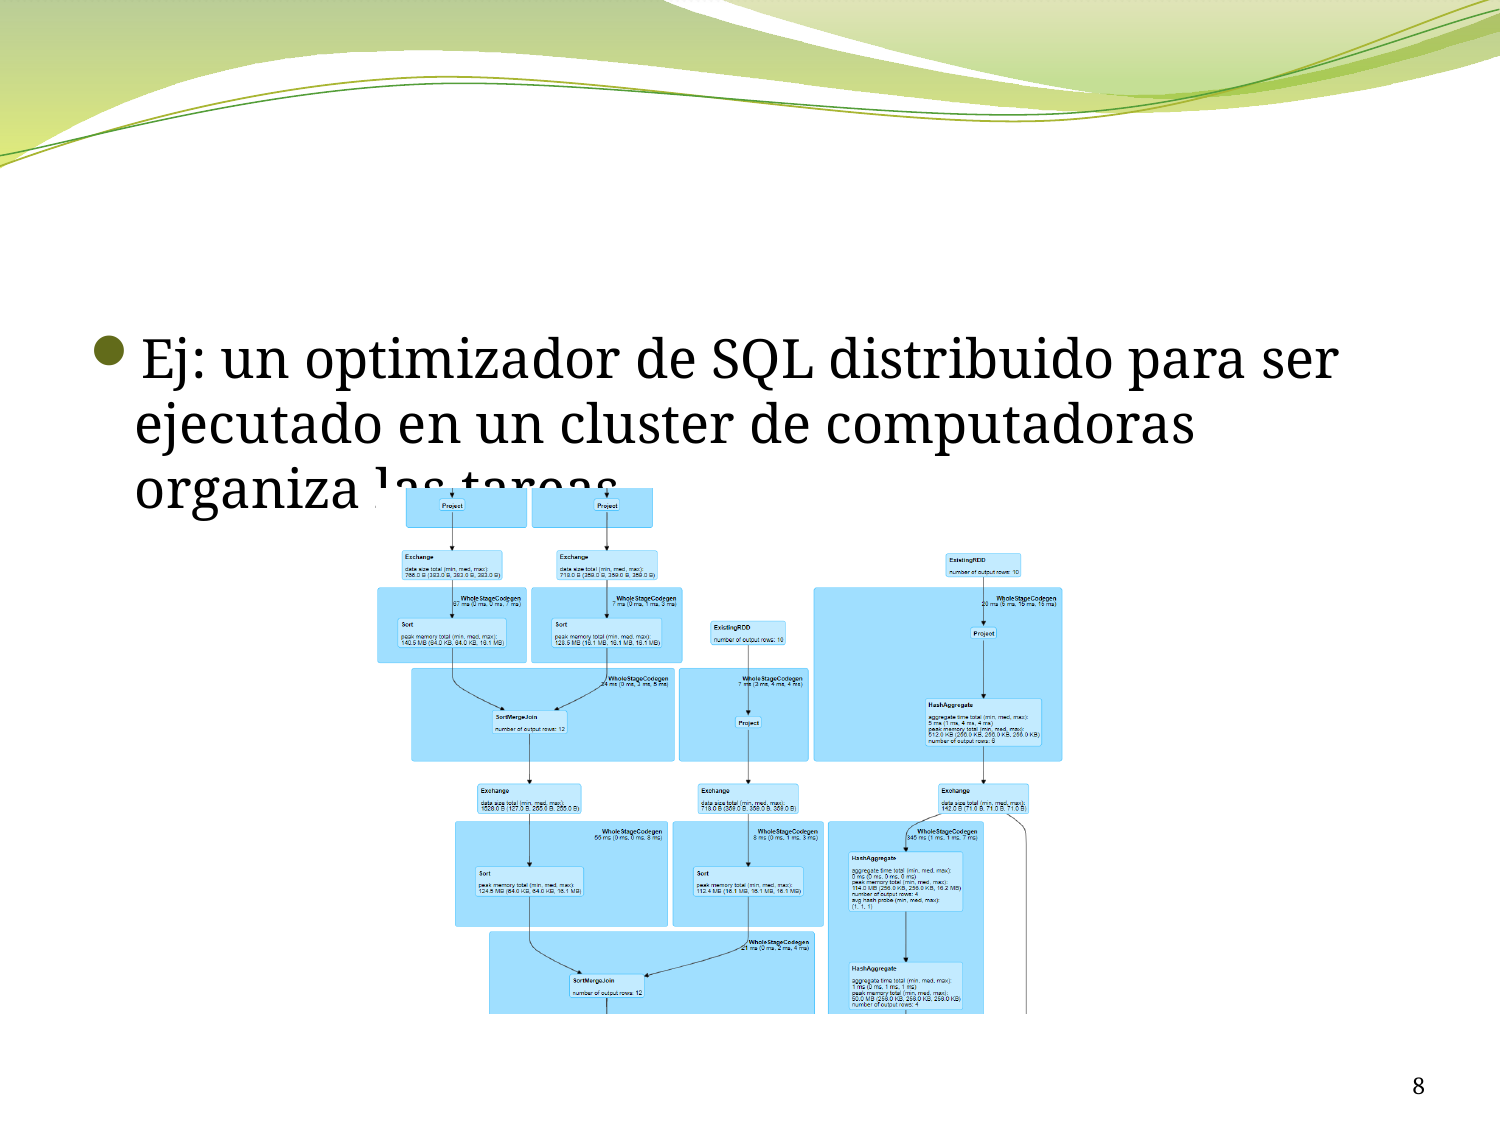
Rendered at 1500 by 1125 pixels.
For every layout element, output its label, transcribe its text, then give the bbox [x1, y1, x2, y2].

picture [376, 488, 1081, 1014]
list Ej: un optimizador de SQL distribuido para ser ejecutado en un cluster de computadoras organiza las tareas [75, 317, 1425, 1038]
slide_number 8 [1299, 1042, 1425, 1103]
